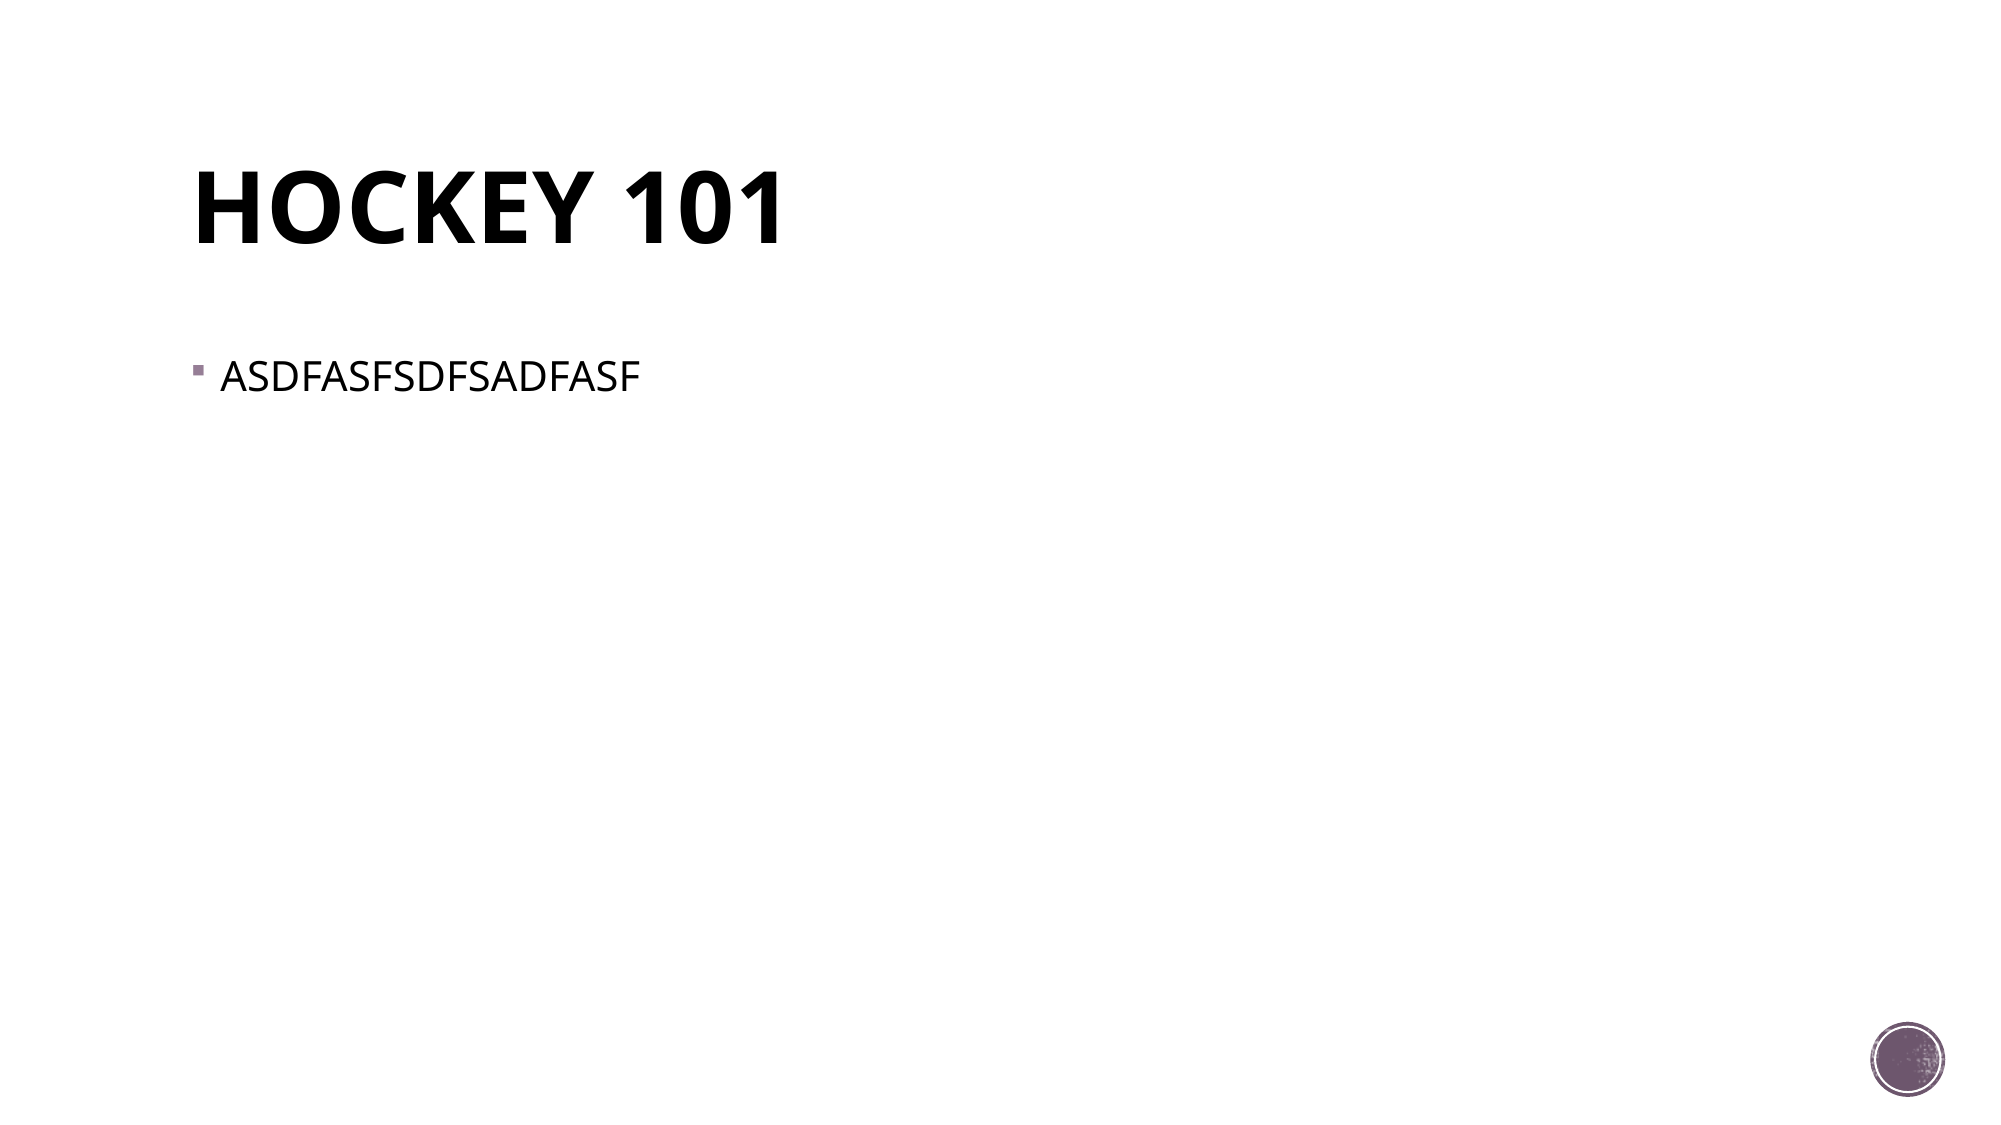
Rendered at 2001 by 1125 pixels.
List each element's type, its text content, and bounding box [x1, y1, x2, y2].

list ASDFASFSDFSADFASF [175, 348, 1826, 1013]
title HOCKEY 101 [175, 79, 1826, 344]
